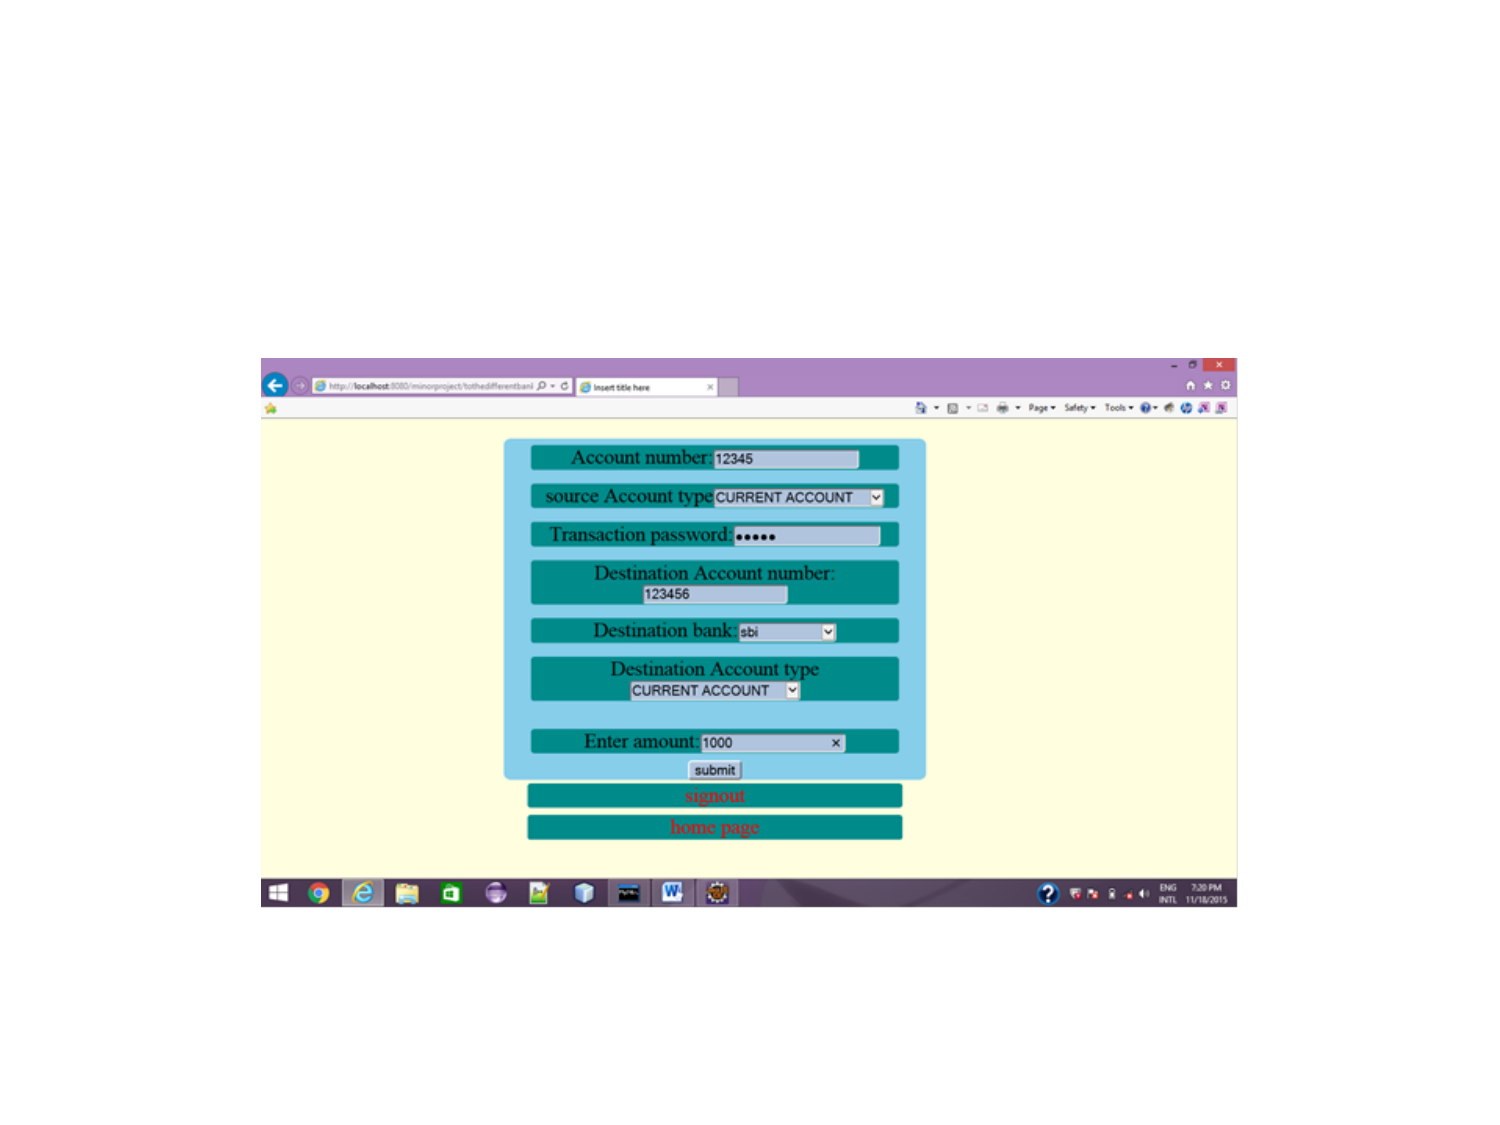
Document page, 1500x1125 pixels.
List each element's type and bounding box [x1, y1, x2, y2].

list [261, 358, 1239, 909]
